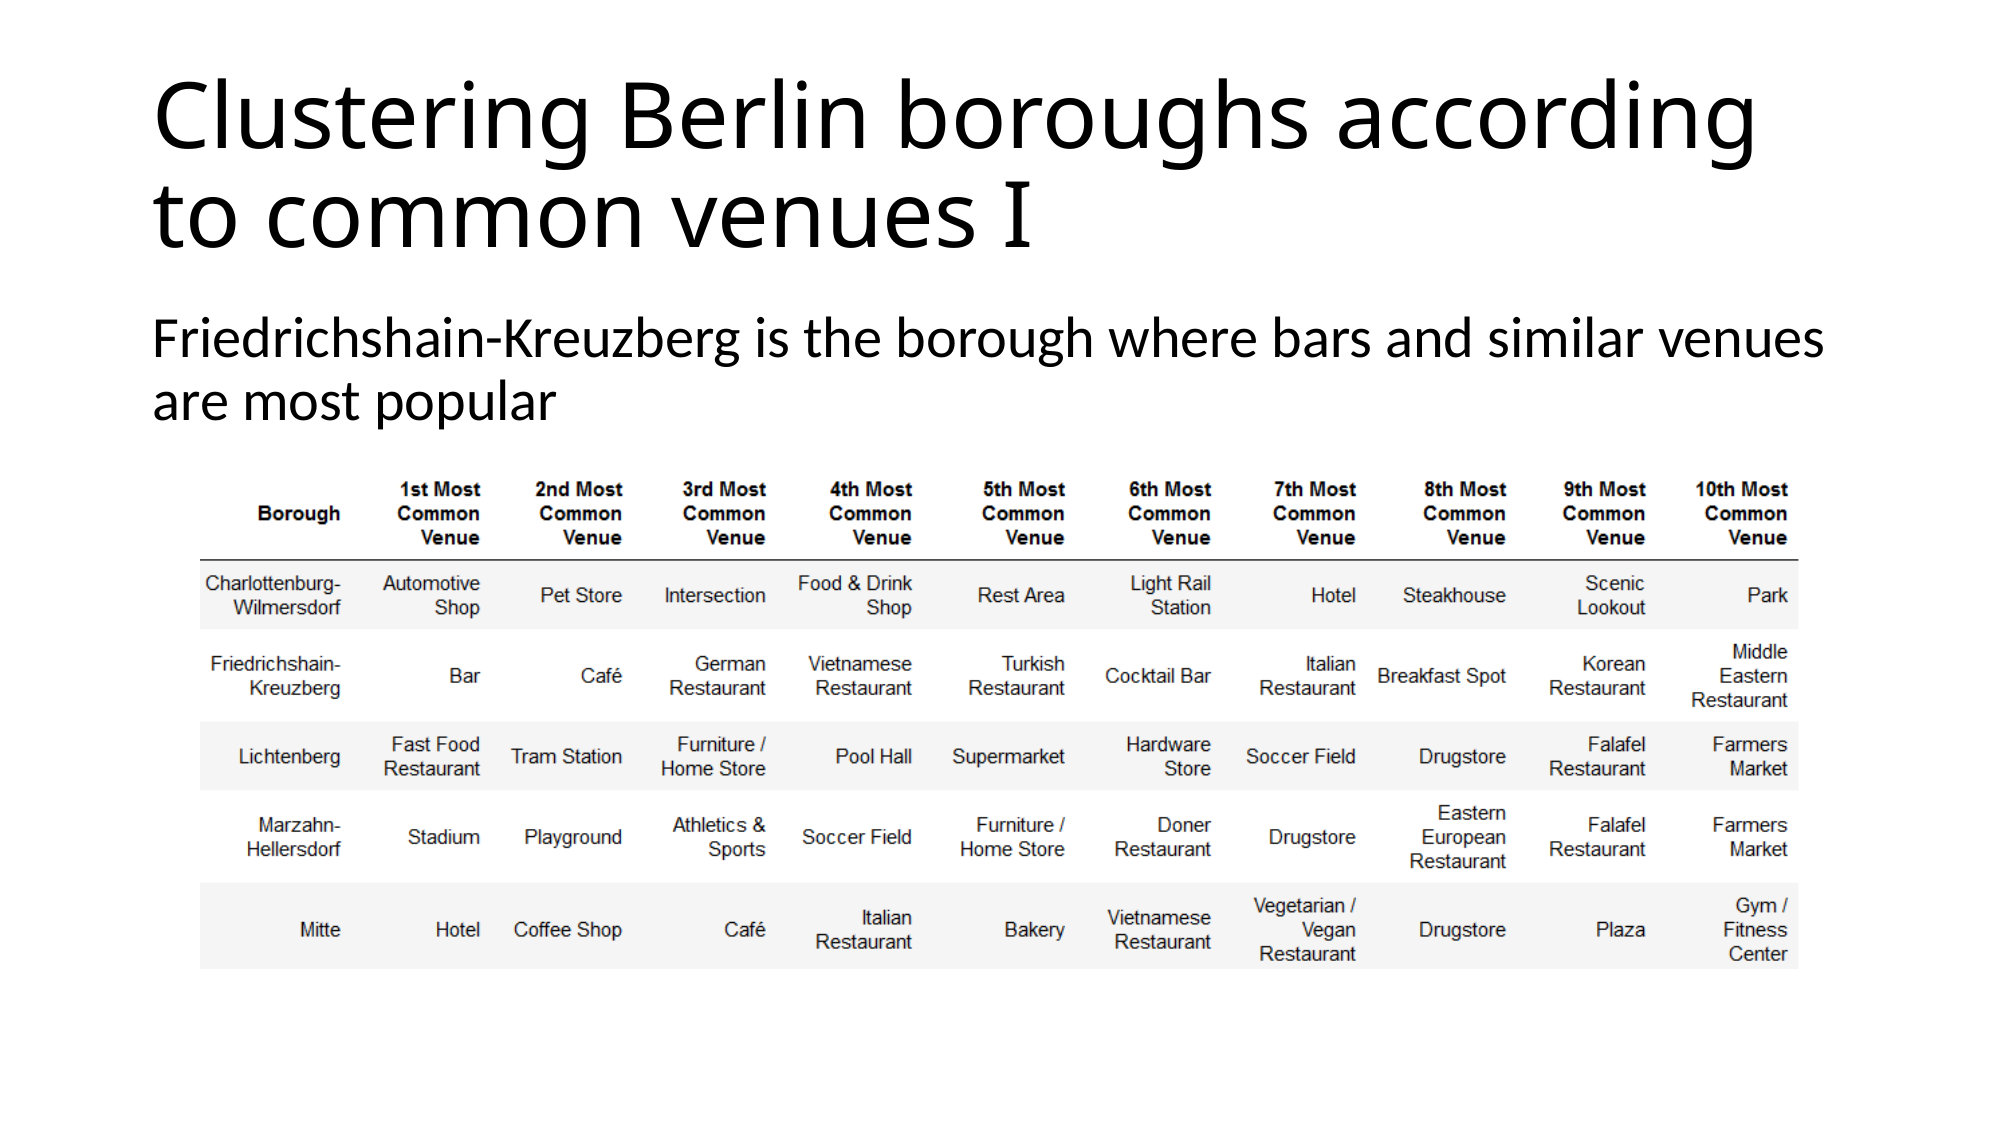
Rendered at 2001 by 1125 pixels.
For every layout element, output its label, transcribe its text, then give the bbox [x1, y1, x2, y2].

picture [200, 456, 1812, 969]
title Clustering Berlin boroughs according to common venues I [137, 59, 1863, 278]
list Friedrichshain-Kreuzberg is the borough where bars and similar venues are most popular [137, 299, 1863, 1014]
